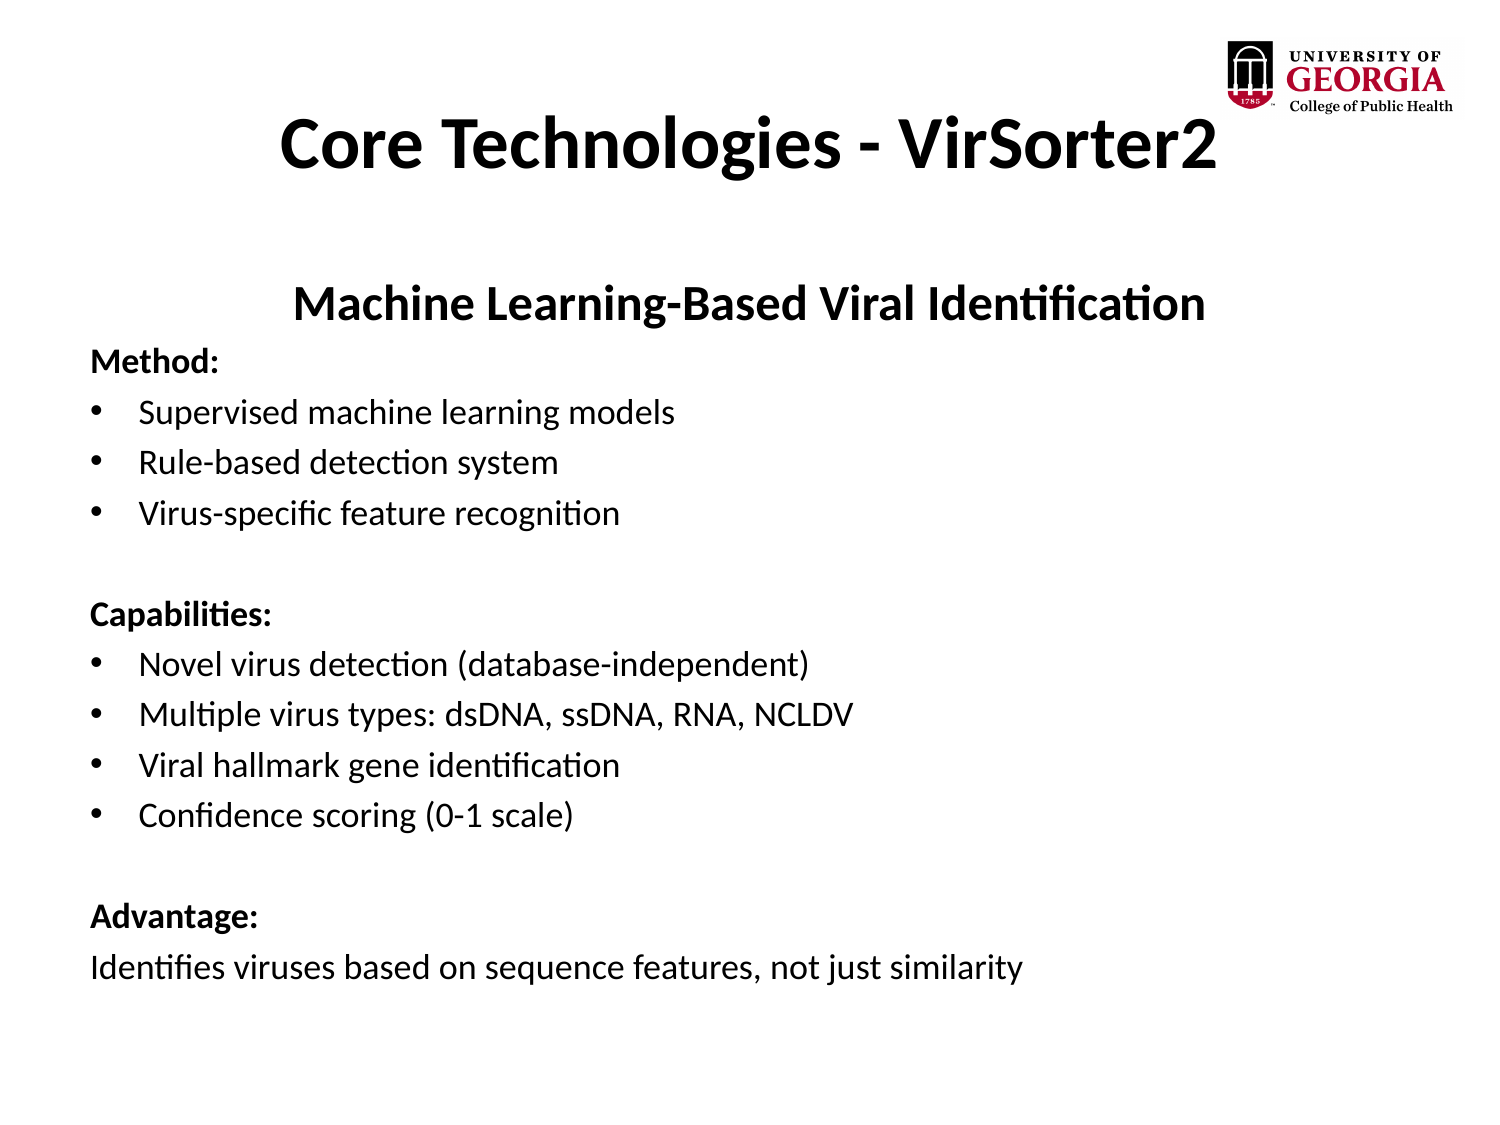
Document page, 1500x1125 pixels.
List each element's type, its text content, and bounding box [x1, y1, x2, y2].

list Machine Learning-Based Viral Identification Method: Supervised machine learning models Rule-based detection system Virus-specific feature recognition Capabilities: Novel virus detection (database-independent) Multiple virus types: dsDNA, ssDNA, RNA, NCLDV Viral hallmark gene identification Confidence scoring (0-1 scale) Advantage: Identifies viruses based on sequence features, not just similarity [75, 262, 1425, 1005]
title Core Technologies - VirSorter2 [75, 45, 1425, 233]
picture [1220, 37, 1466, 121]
